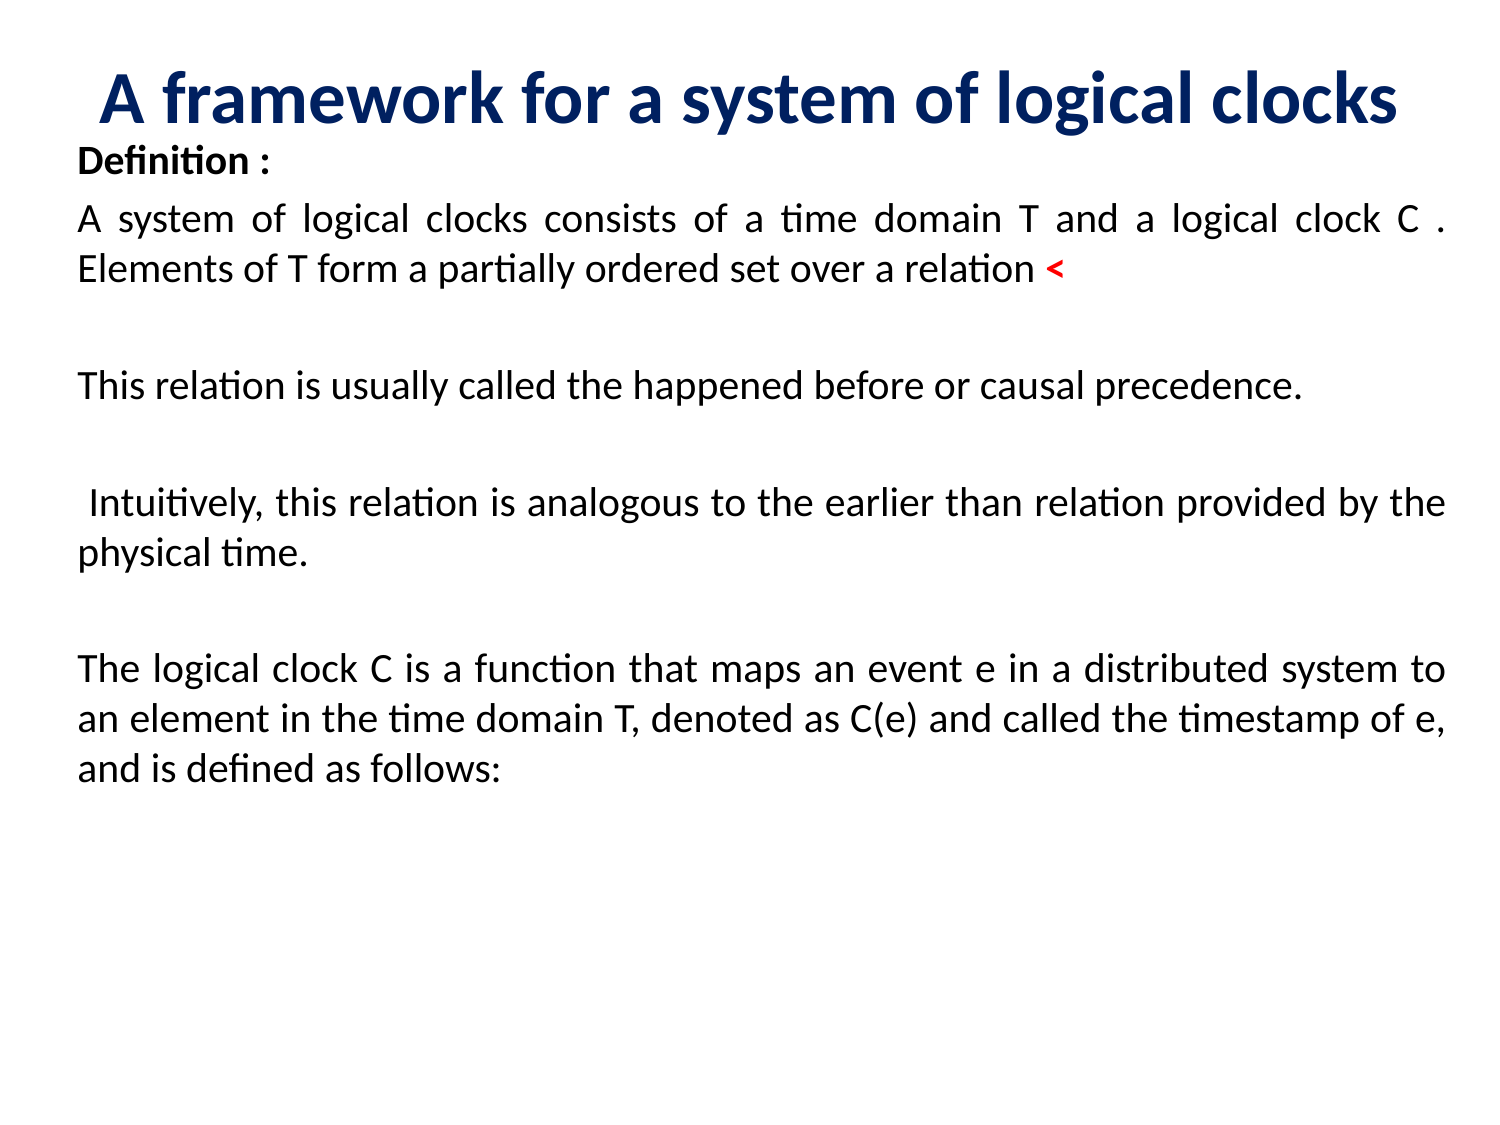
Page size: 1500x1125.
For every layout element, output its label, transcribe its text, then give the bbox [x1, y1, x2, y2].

title A framework for a system of logical clocks [75, 0, 1425, 125]
list Definition : A system of logical clocks consists of a time domain T and a logical clock C . Elements of T form a partially ordered set over a relation < This relation is usually called the happened before or causal precedence. Intuitively, this relation is analogous to the earlier than relation provided by the physical time. The logical clock C is a function that maps an event e in a distributed system to an element in the time domain T, denoted as C(e) and called the timestamp of e, and is defined as follows: [62, 125, 1463, 938]
